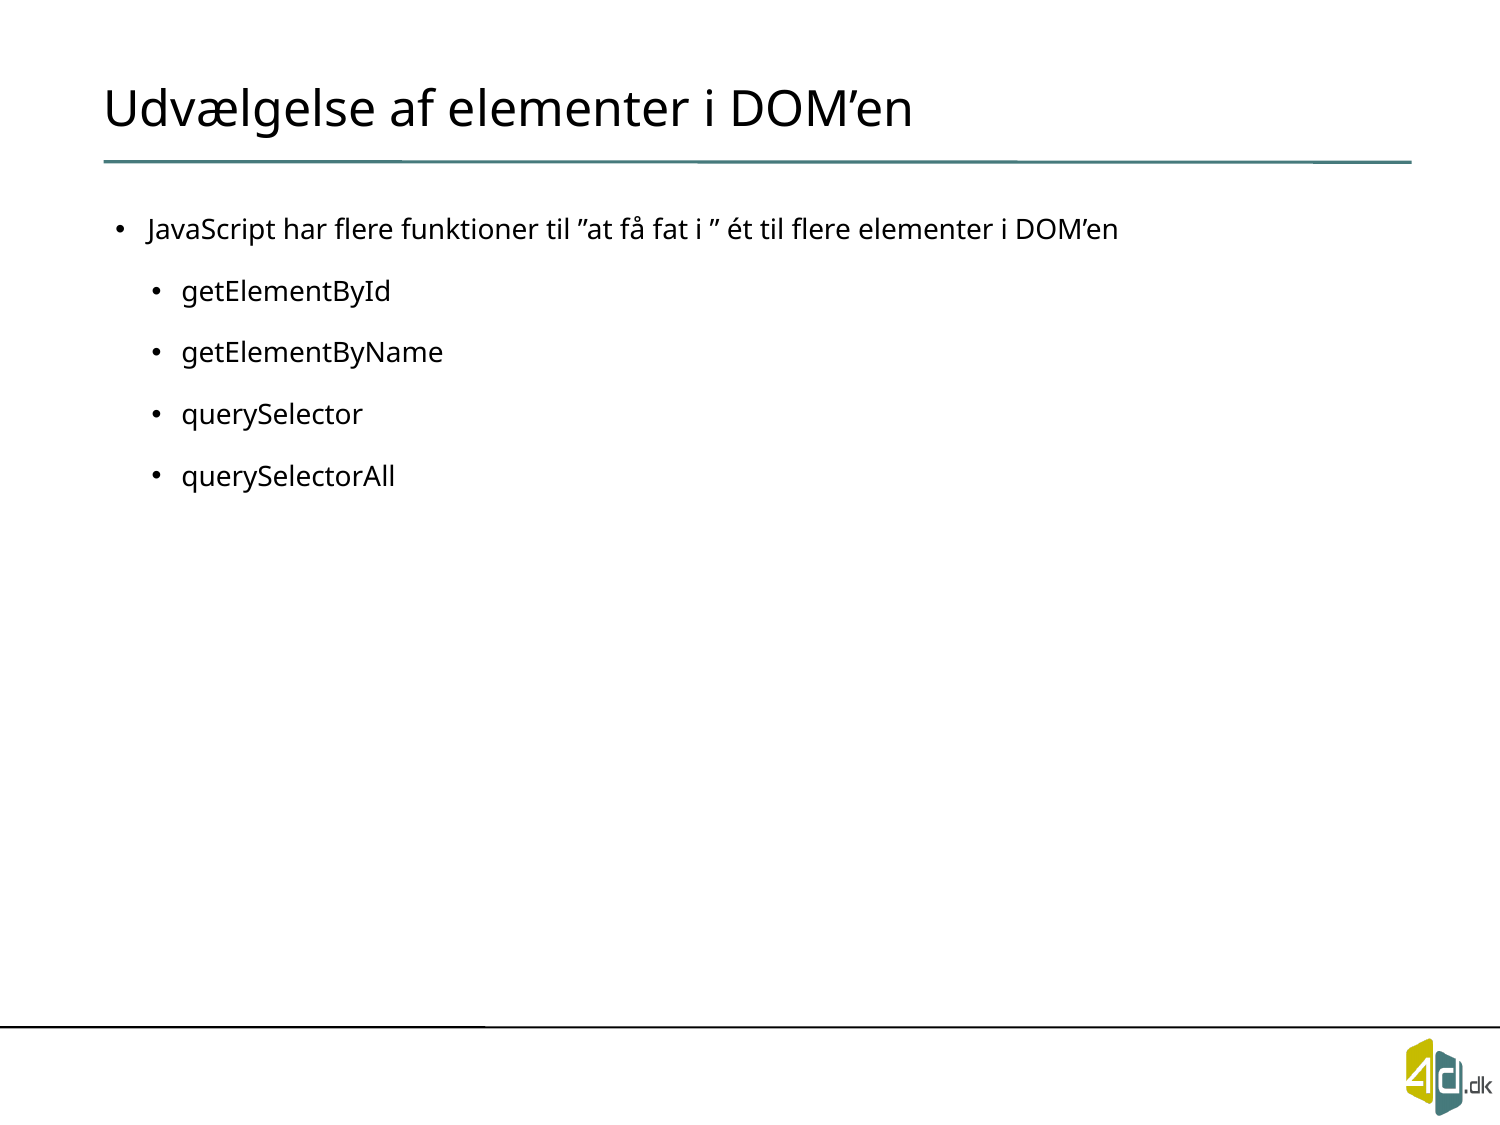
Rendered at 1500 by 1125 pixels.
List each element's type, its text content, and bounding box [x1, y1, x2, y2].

list JavaScript har flere funktioner til ”at få fat i ” ét til flere elementer i DOM’en getElementById getElementByName querySelector querySelectorAll [100, 208, 1412, 997]
title Udvælgelse af elementer i DOM’en [88, 59, 1412, 162]
picture [1399, 1033, 1497, 1122]
